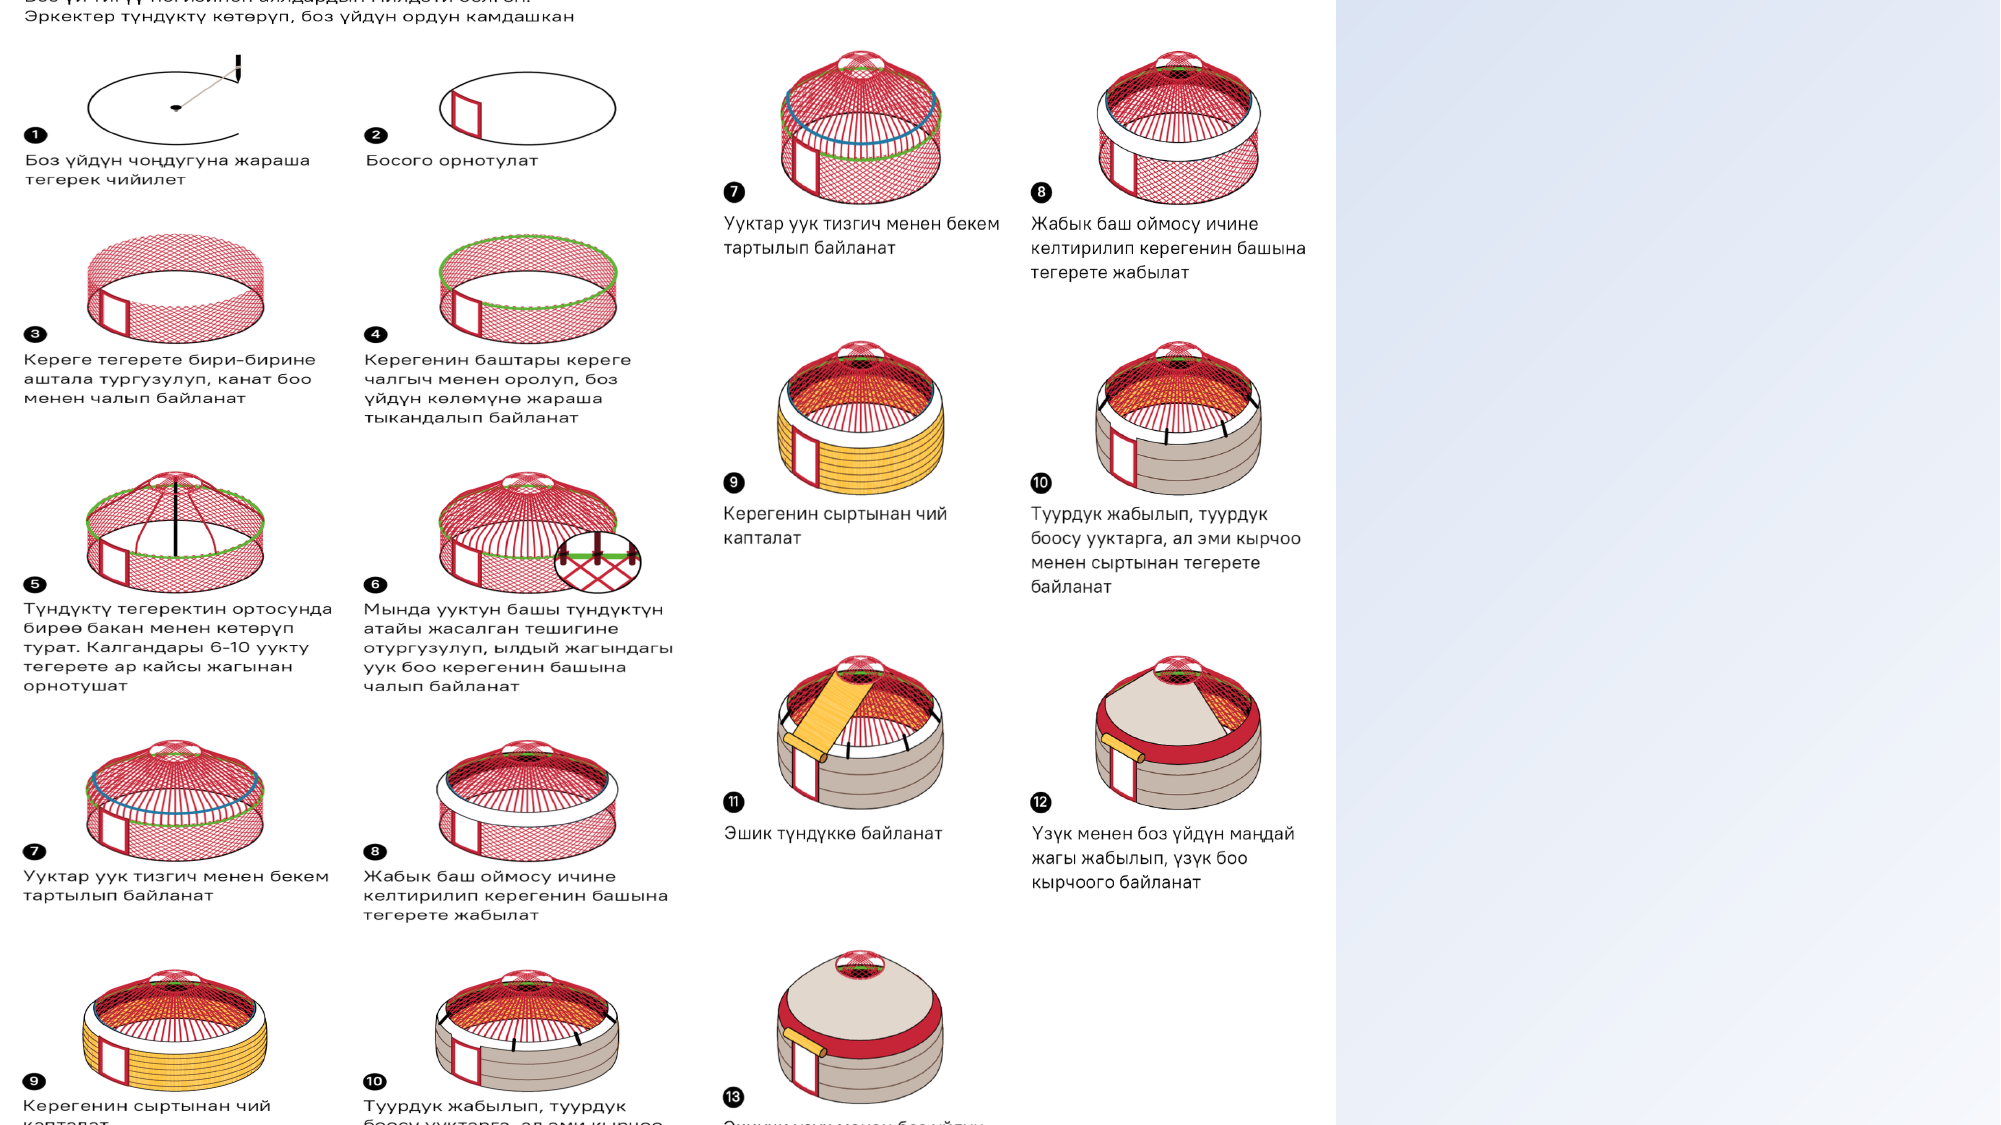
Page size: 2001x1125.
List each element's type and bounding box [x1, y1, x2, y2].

list [0, 0, 702, 1125]
picture [702, 0, 1336, 1125]
